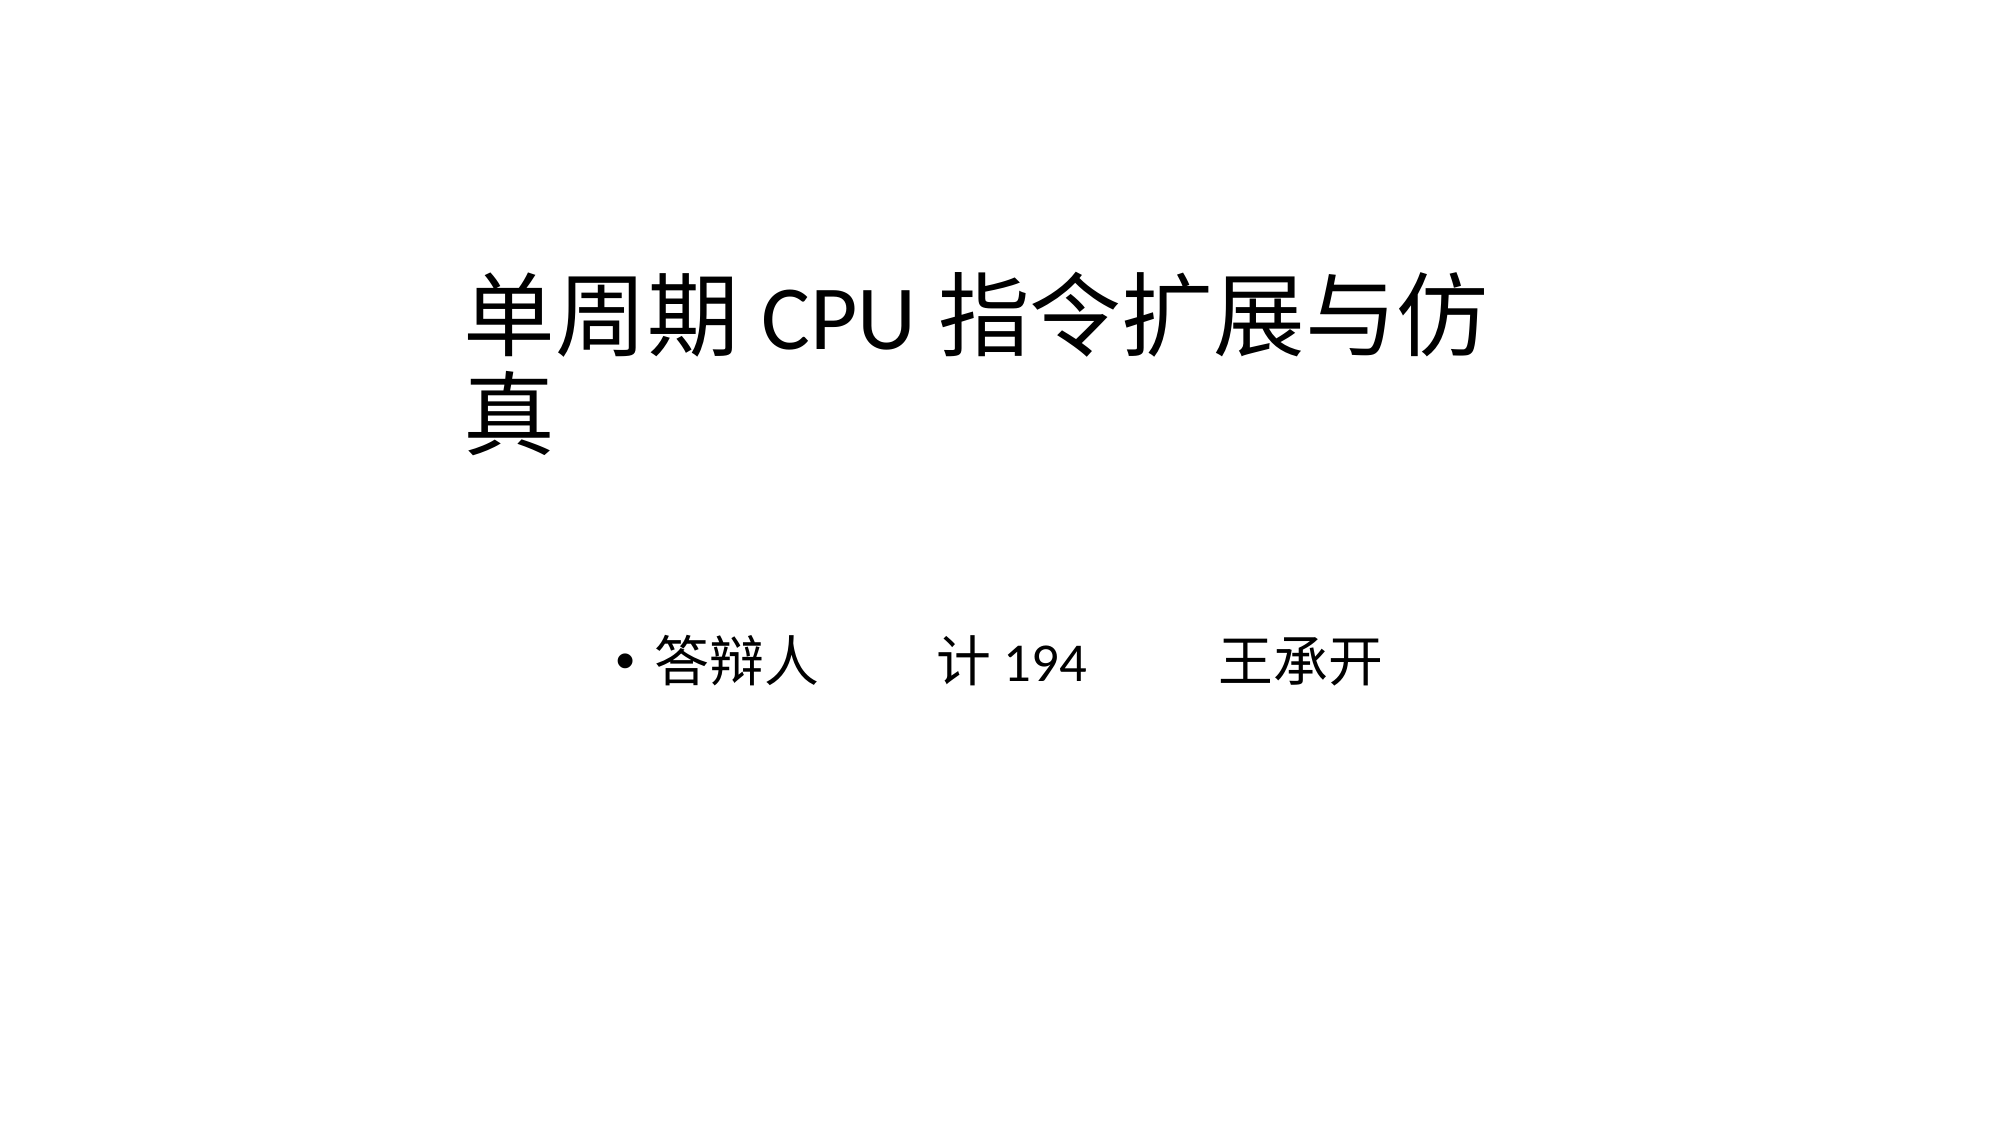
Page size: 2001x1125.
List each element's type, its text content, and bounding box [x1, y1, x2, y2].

list 答辩人 计194 王承开 [600, 626, 1400, 708]
title 单周期CPU指令扩展与仿真 [448, 260, 1551, 478]
